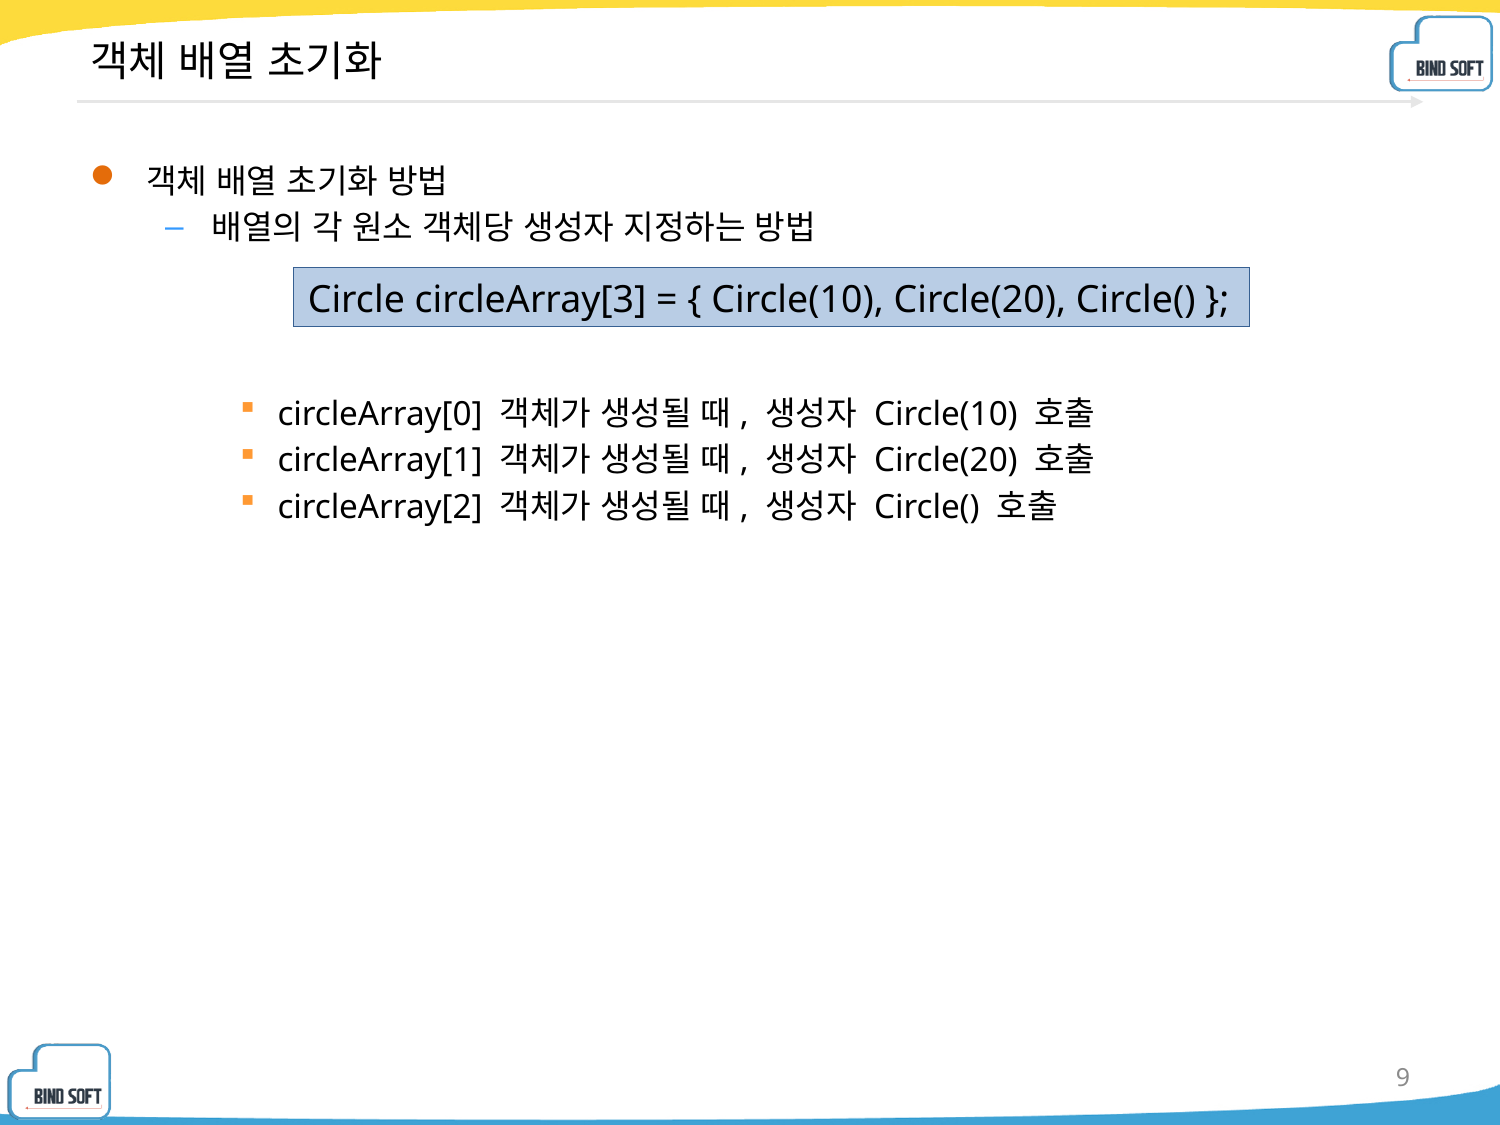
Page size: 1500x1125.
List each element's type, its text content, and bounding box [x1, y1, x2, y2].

title 객체 배열 초기화 [75, 11, 1425, 108]
picture [0, 1003, 1500, 1125]
picture [0, 0, 1500, 96]
list 객체 배열 초기화 방법 배열의 각 원소 객체당 생성자 지정하는 방법 circleArray[0] 객체가 생성될 때, 생성자 Circle(10) 호출 circleArray[1] 객체가 생성될 때, 생성자 Circle(20) 호출 circleArray[2] 객체가 생성될 때, 생성자 Circle() 호출 [75, 152, 1425, 1055]
slide_number 9 [1074, 1055, 1425, 1103]
text_box Circle circleArray[3] = { Circle(10), Circle(20), Circle() }; [293, 267, 1250, 327]
